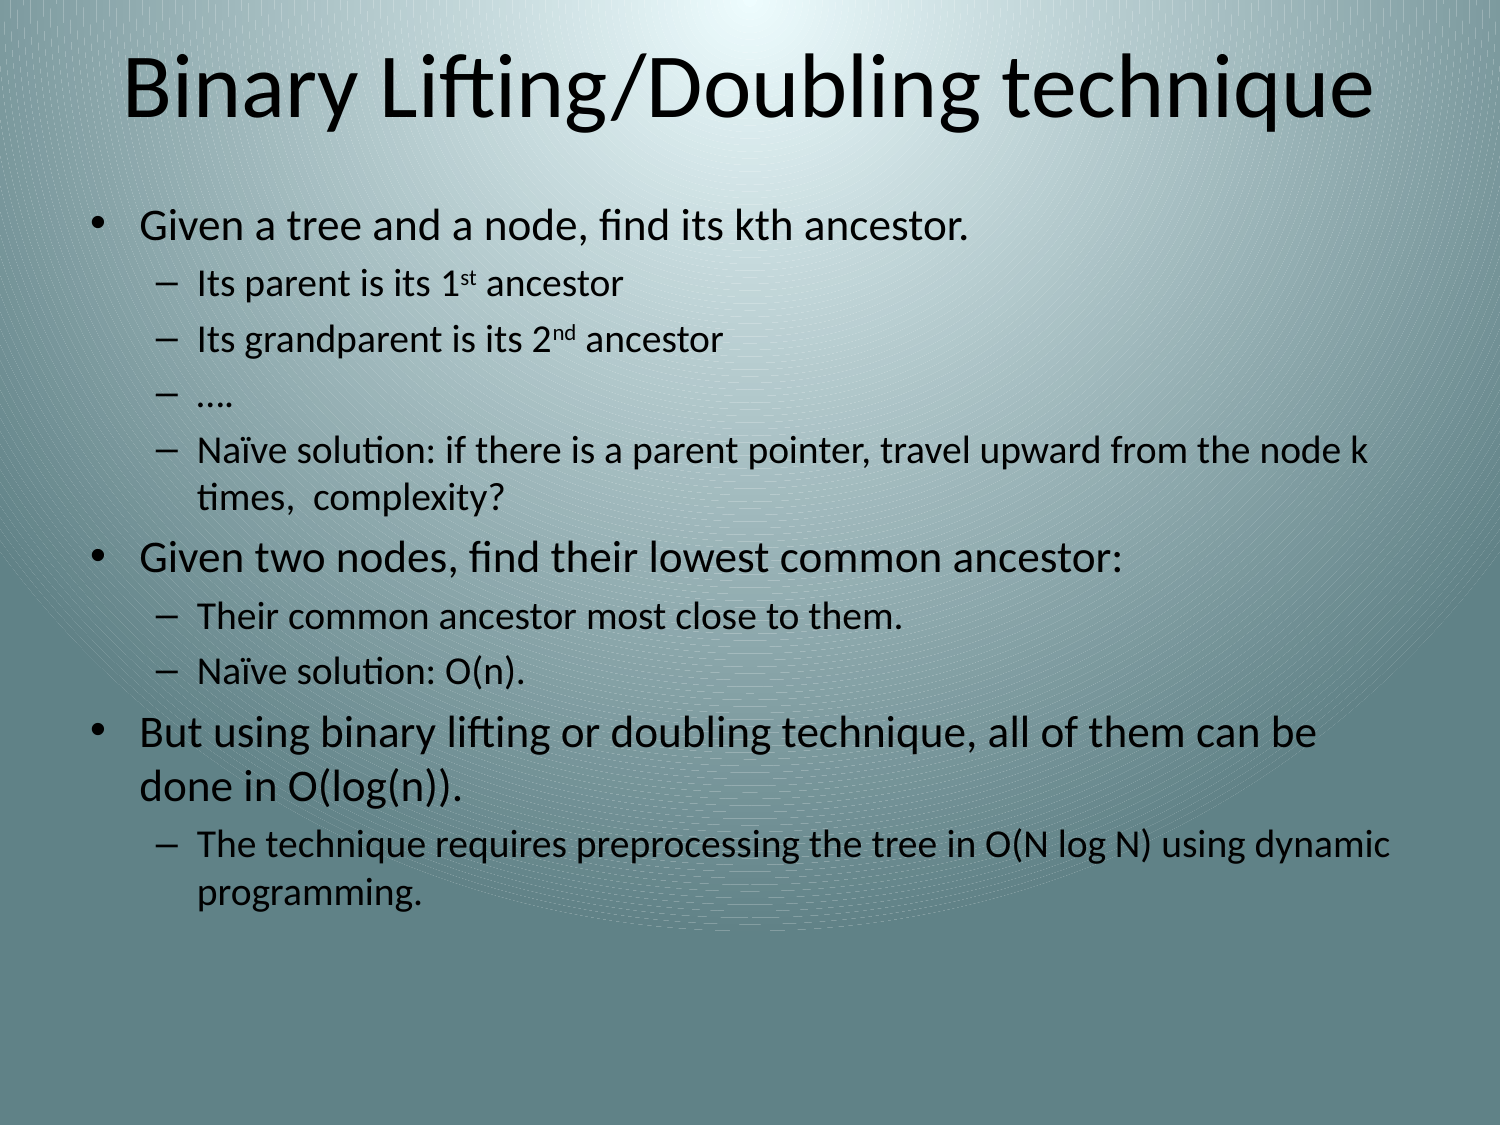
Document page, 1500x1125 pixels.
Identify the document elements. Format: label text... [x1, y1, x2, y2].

list Given a tree and a node, find its kth ancestor. Its parent is its 1st ancestor Its grandparent is its 2nd ancestor …. Naïve solution: if there is a parent pointer, travel upward from the node k times, complexity? Given two nodes, find their lowest common ancestor: Their common ancestor most close to them. Naïve solution: O(n). But using binary lifting or doubling technique, all of them can be done in O(log(n)). The technique requires preprocessing the tree in O(N log N) using dynamic programming. [75, 187, 1425, 930]
title Binary Lifting/Doubling technique [75, 0, 1425, 175]
